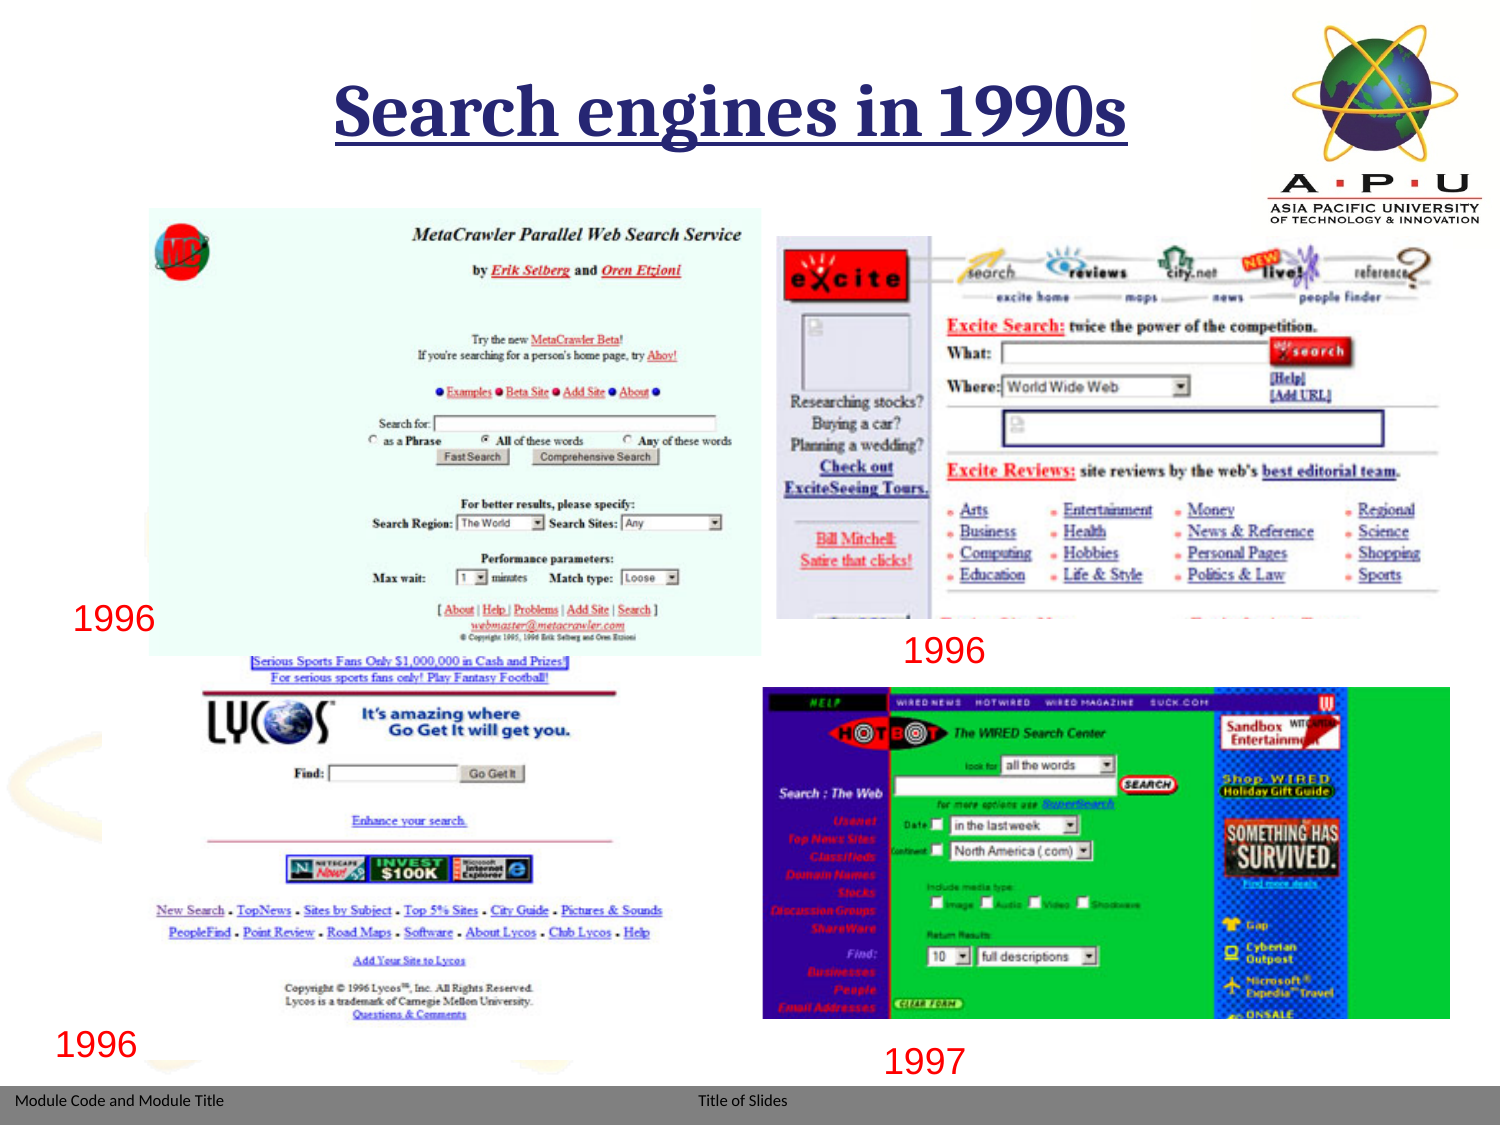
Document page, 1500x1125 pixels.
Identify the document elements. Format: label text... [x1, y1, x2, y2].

text_box 1996 [40, 1012, 153, 1073]
text_box 1997 [868, 1029, 982, 1089]
text_box 1996 [888, 627, 1001, 679]
text_box 1996 [57, 586, 143, 646]
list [148, 208, 762, 656]
picture [101, 646, 715, 1060]
picture [762, 687, 1451, 1020]
title Search engines in 1990s [153, 35, 1309, 179]
picture [775, 0, 1500, 619]
